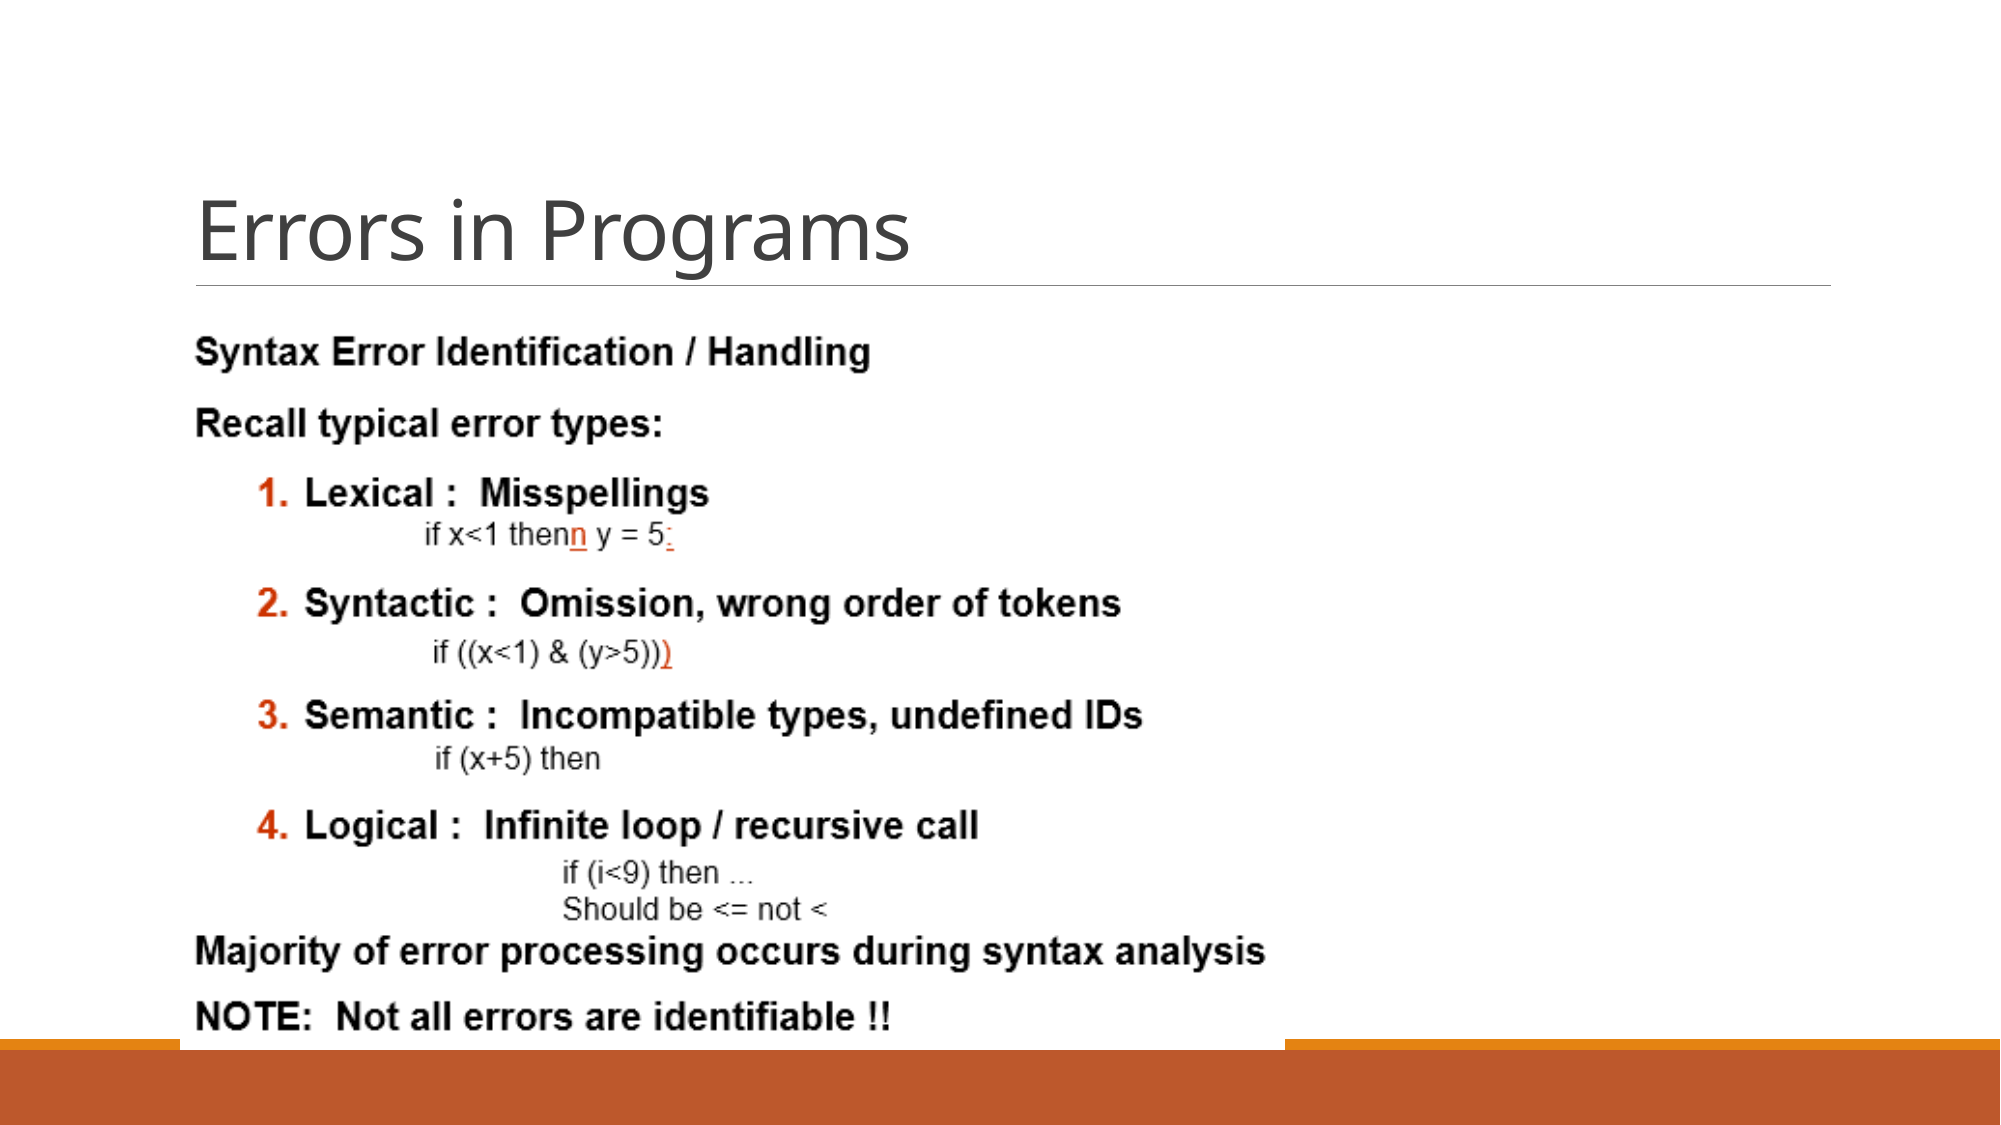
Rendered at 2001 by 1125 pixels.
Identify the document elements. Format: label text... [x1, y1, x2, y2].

picture [179, 301, 1285, 1050]
title Errors in Programs [180, 47, 1830, 285]
